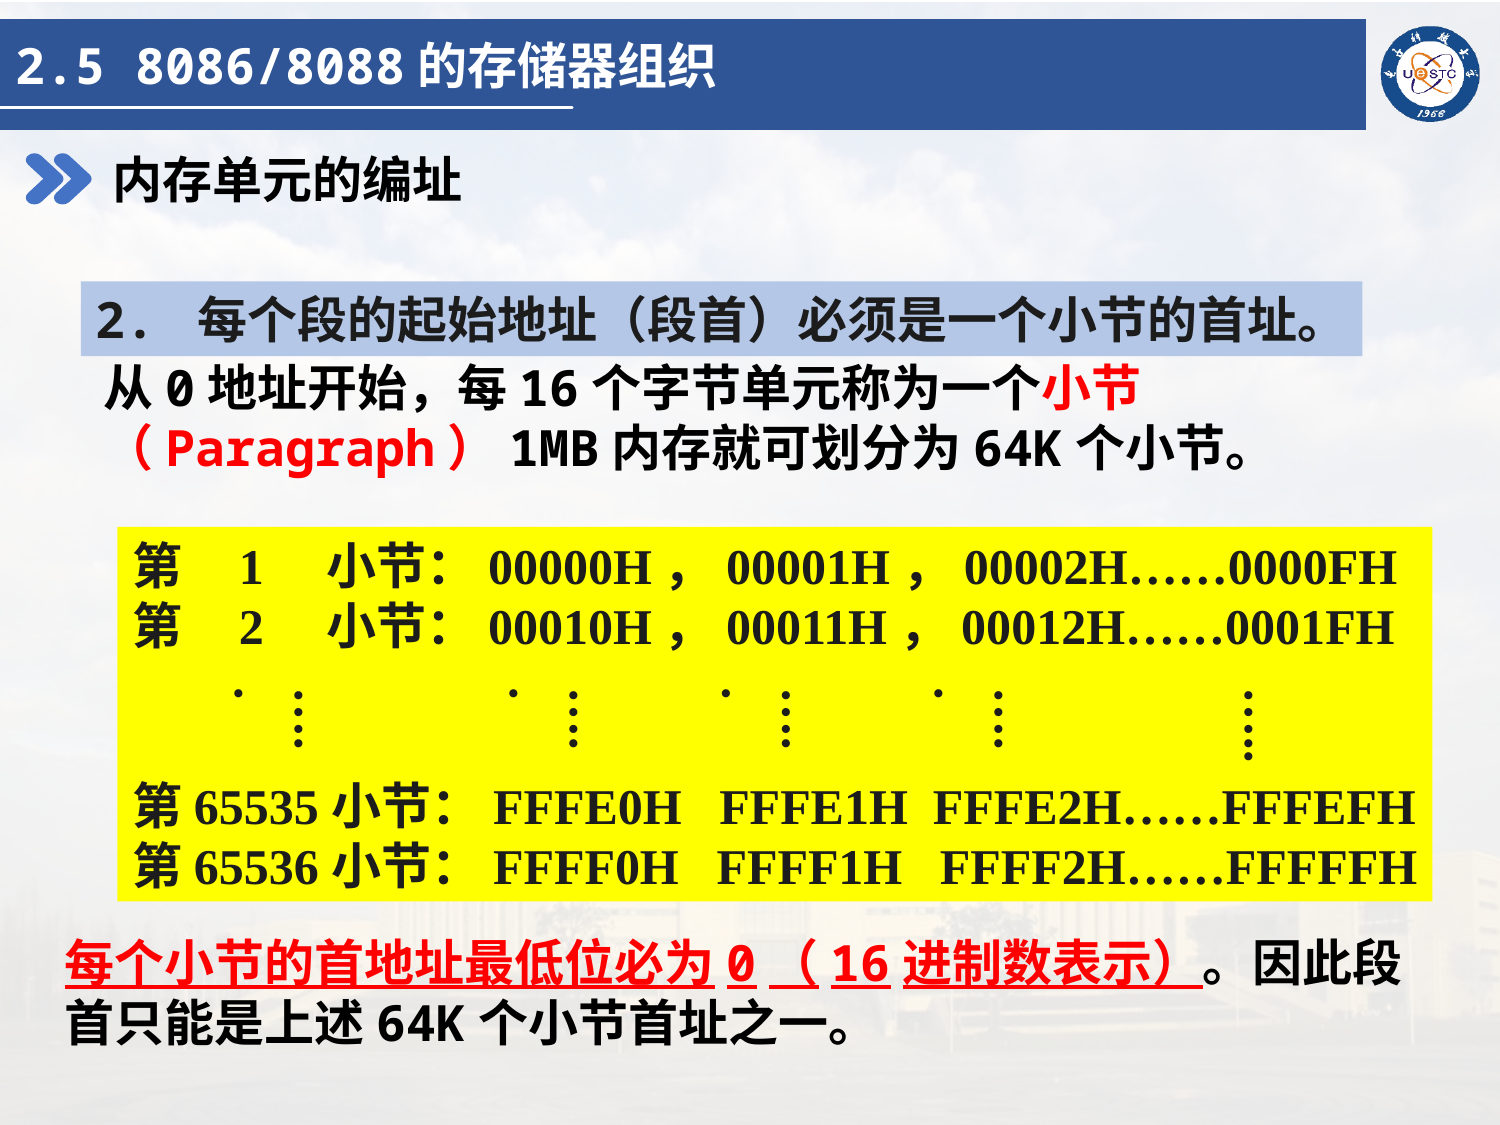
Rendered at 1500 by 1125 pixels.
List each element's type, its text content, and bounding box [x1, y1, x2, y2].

picture [1375, 20, 1486, 127]
text_box [0, 19, 1366, 130]
text_box [25, 153, 64, 205]
text_box 内存单元的编址 [97, 140, 478, 216]
text_box 从0地址开始，每16个字节单元称为一个小节（Paragraph）1MB内存就可划分为64K个小节。 [88, 349, 1500, 485]
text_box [135, 526, 1414, 902]
text_box 2. 每个段的起始地址（段首）必须是一个小节的首址。 [80, 281, 1363, 357]
text_box 2.5 8086/8088的存储器组织 [0, 26, 1359, 114]
text_box 每个小节的首地址最低位必为0（16进制数表示）。因此段首只能是上述64K个小节首址之一。 [49, 923, 1463, 1059]
text_box [53, 153, 92, 205]
